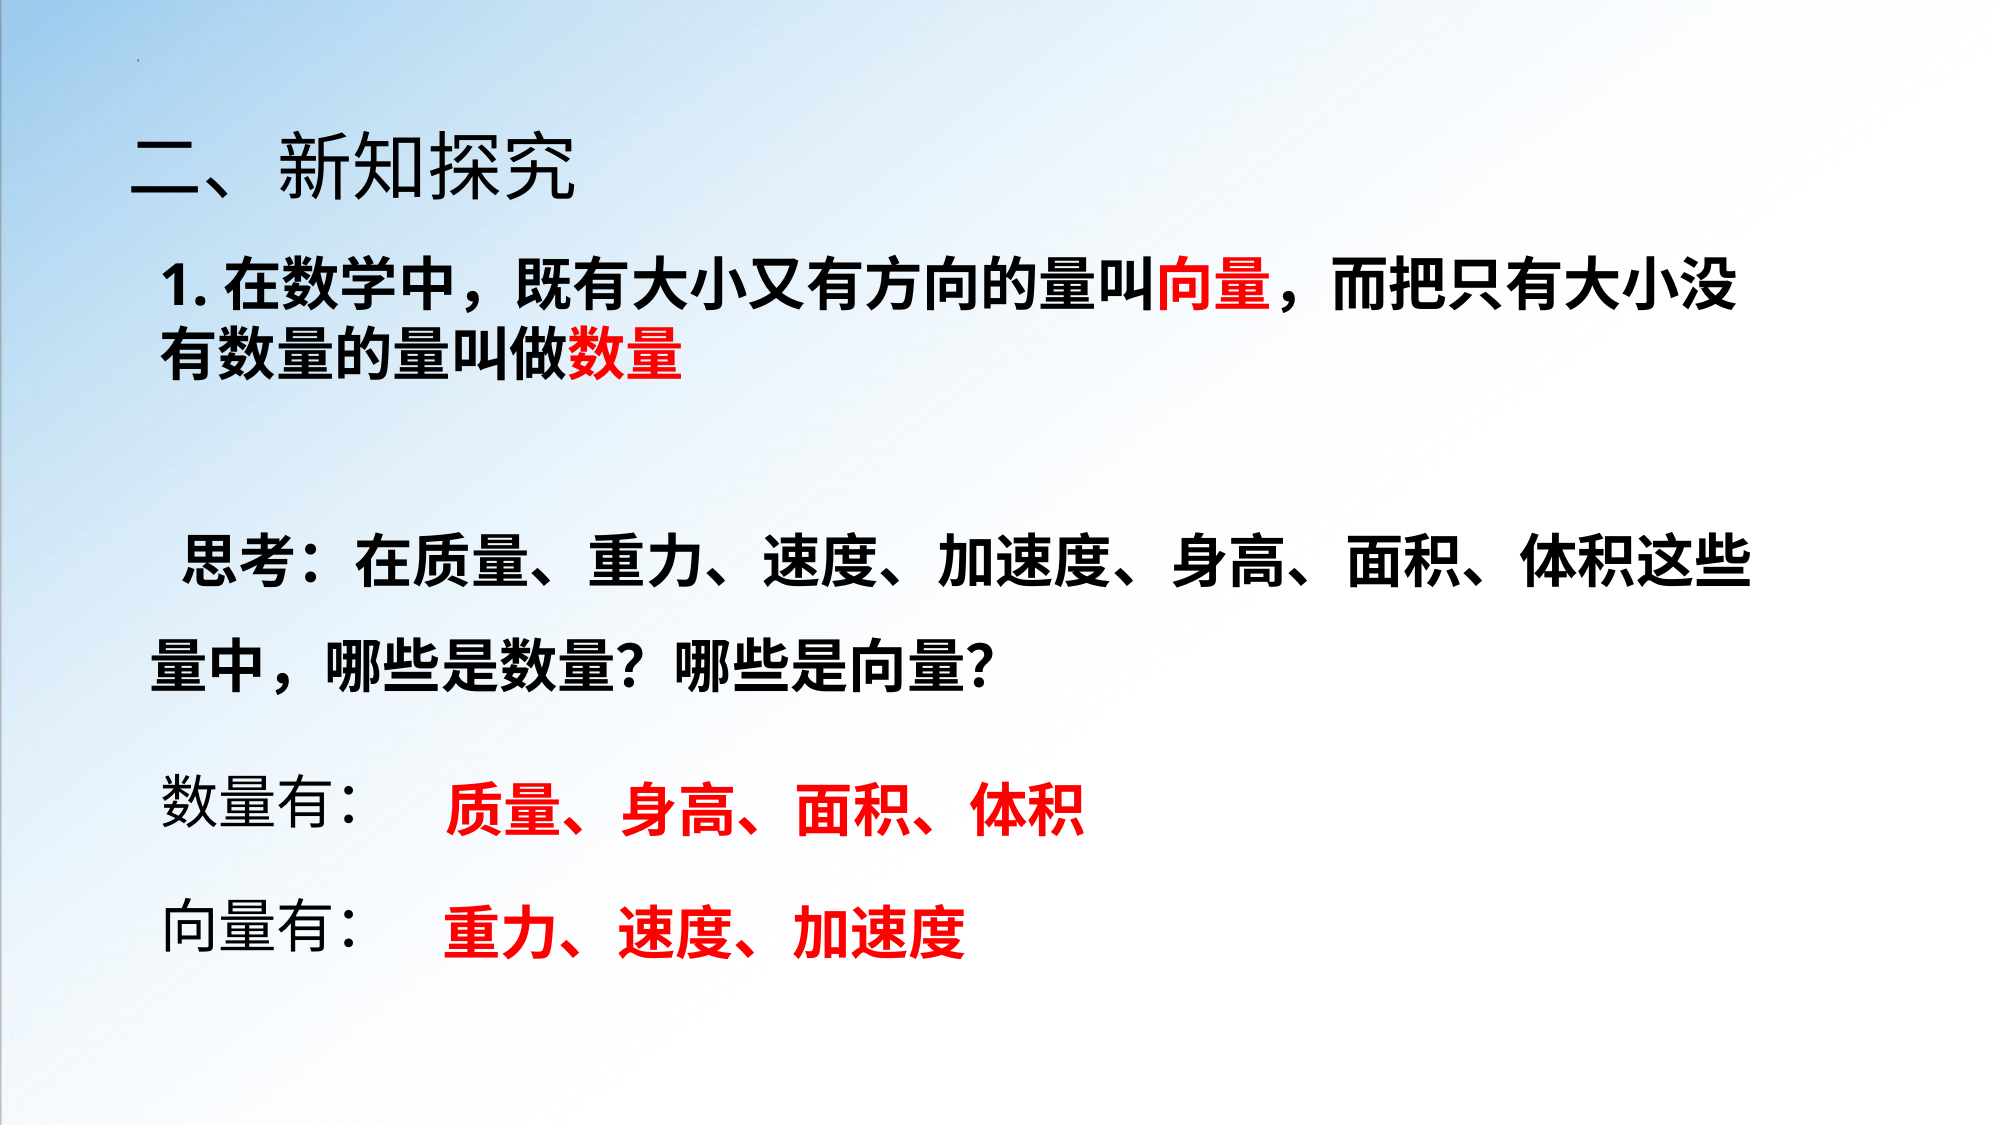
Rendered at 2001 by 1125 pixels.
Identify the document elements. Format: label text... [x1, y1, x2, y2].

text_box 二、新知探究 [112, 112, 1842, 218]
text_box 质量、身高、面积、体积 [430, 765, 1619, 851]
picture [0, 0, 2001, 1125]
text_box 1.在数学中，既有大小又有方向的量叫向量，而把只有大小没 有数量的量叫做数量 [145, 239, 1768, 395]
text_box 数量有： [145, 758, 409, 843]
text_box 向量有： [145, 881, 409, 967]
text_box 重力、速度、加速度 [427, 889, 1491, 974]
text_box 思考：在质量、重力、速度、加速度、身高、面积、体积这些量中，哪些是数量？哪些是向量？ [134, 481, 1819, 707]
